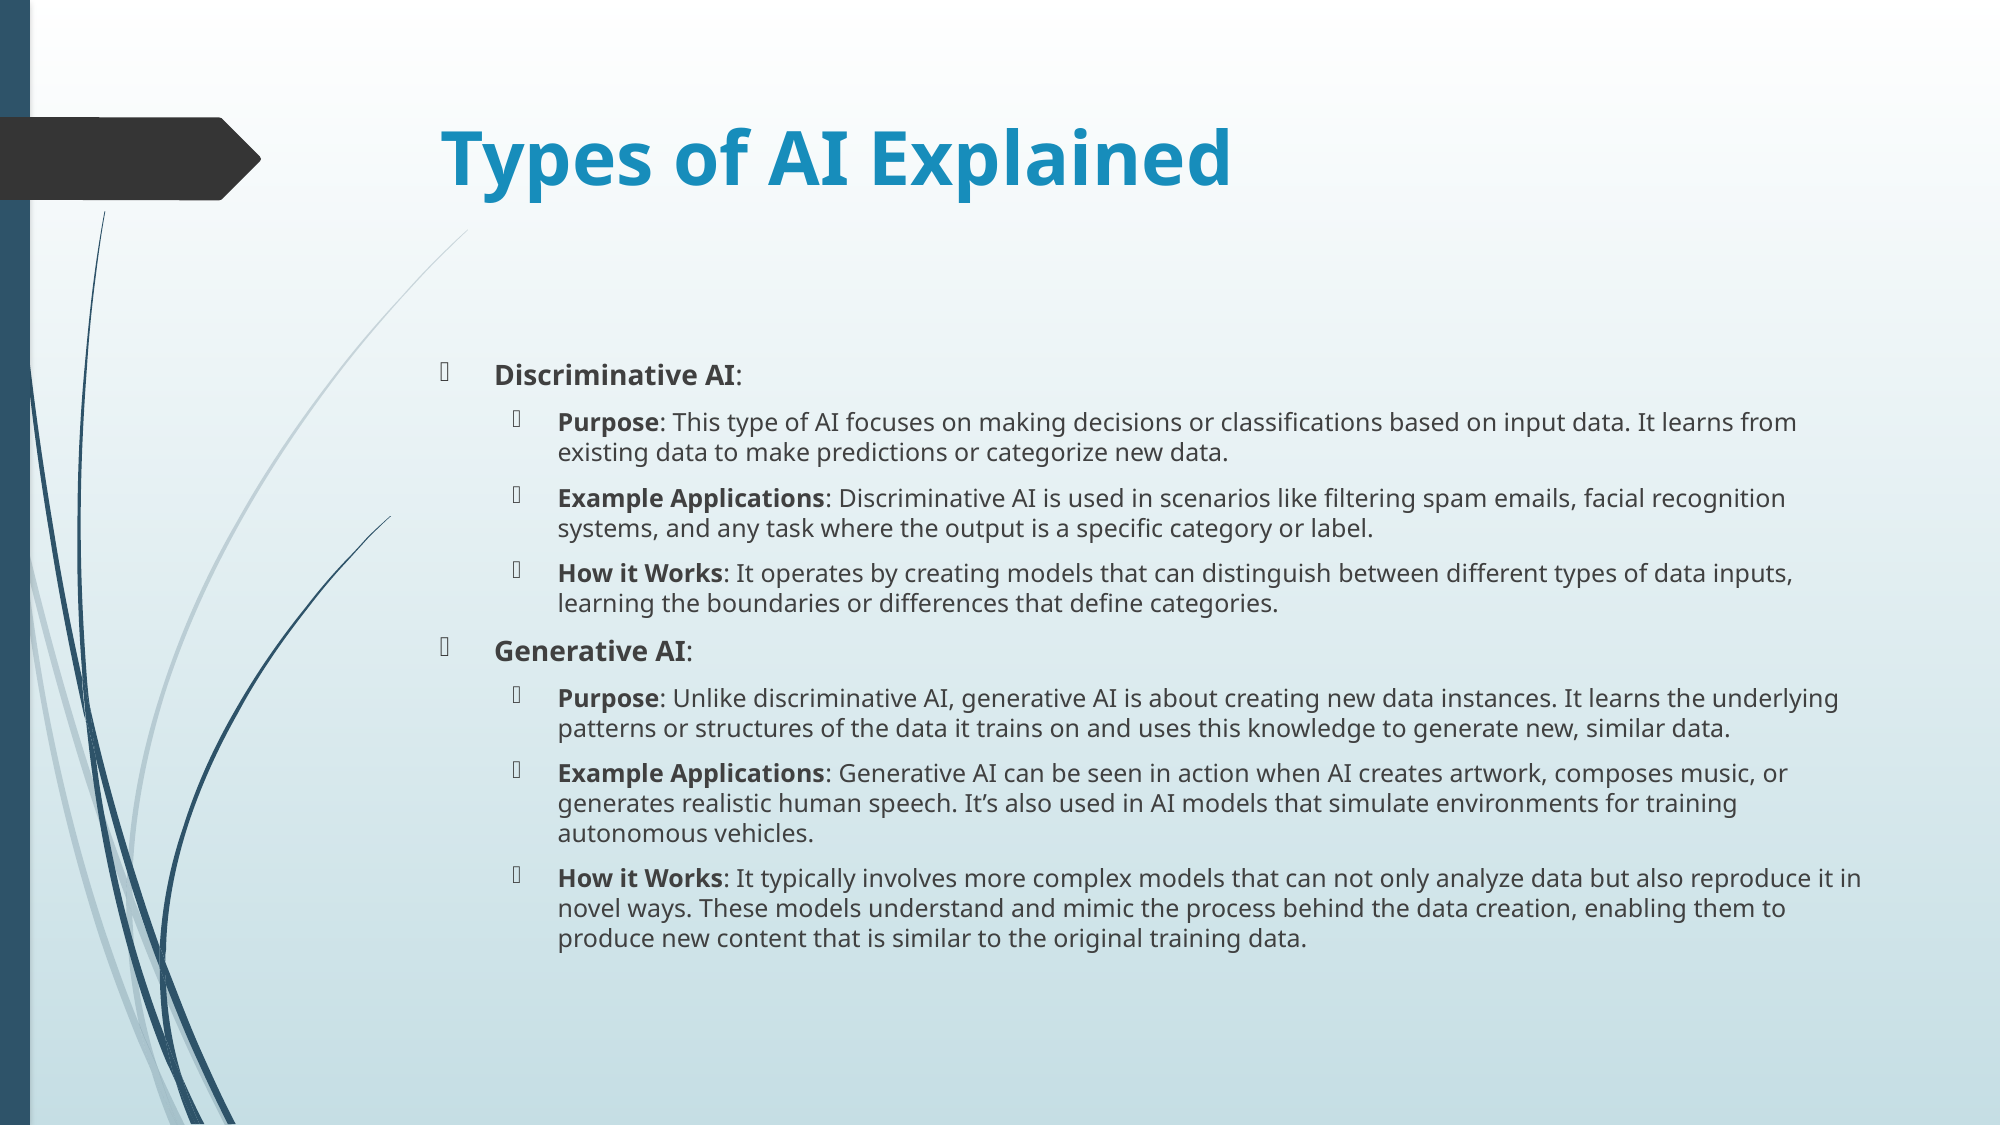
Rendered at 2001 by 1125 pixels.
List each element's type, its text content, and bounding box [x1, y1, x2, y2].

list Discriminative AI: Purpose: This type of AI focuses on making decisions or classifications based on input data. It learns from existing data to make predictions or categorize new data. Example Applications: Discriminative AI is used in scenarios like filtering spam emails, facial recognition systems, and any task where the output is a specific category or label. How it Works: It operates by creating models that can distinguish between different types of data inputs, learning the boundaries or differences that define categories. Generative AI: Purpose: Unlike discriminative AI, generative AI is about creating new data instances. It learns the underlying patterns or structures of the data it trains on and uses this knowledge to generate new, similar data. Example Applications: Generative AI can be seen in action when AI creates artwork, composes music, or generates realistic human speech. It’s also used in AI models that simulate environments for training autonomous vehicles. How it Works: It typically involves more complex models that can not only analyze data but also reproduce it in novel ways. These models understand and mimic the process behind the data creation, enabling them to produce new content that is similar to the original training data. [424, 350, 1888, 970]
title Types of AI Explained [425, 102, 1888, 313]
